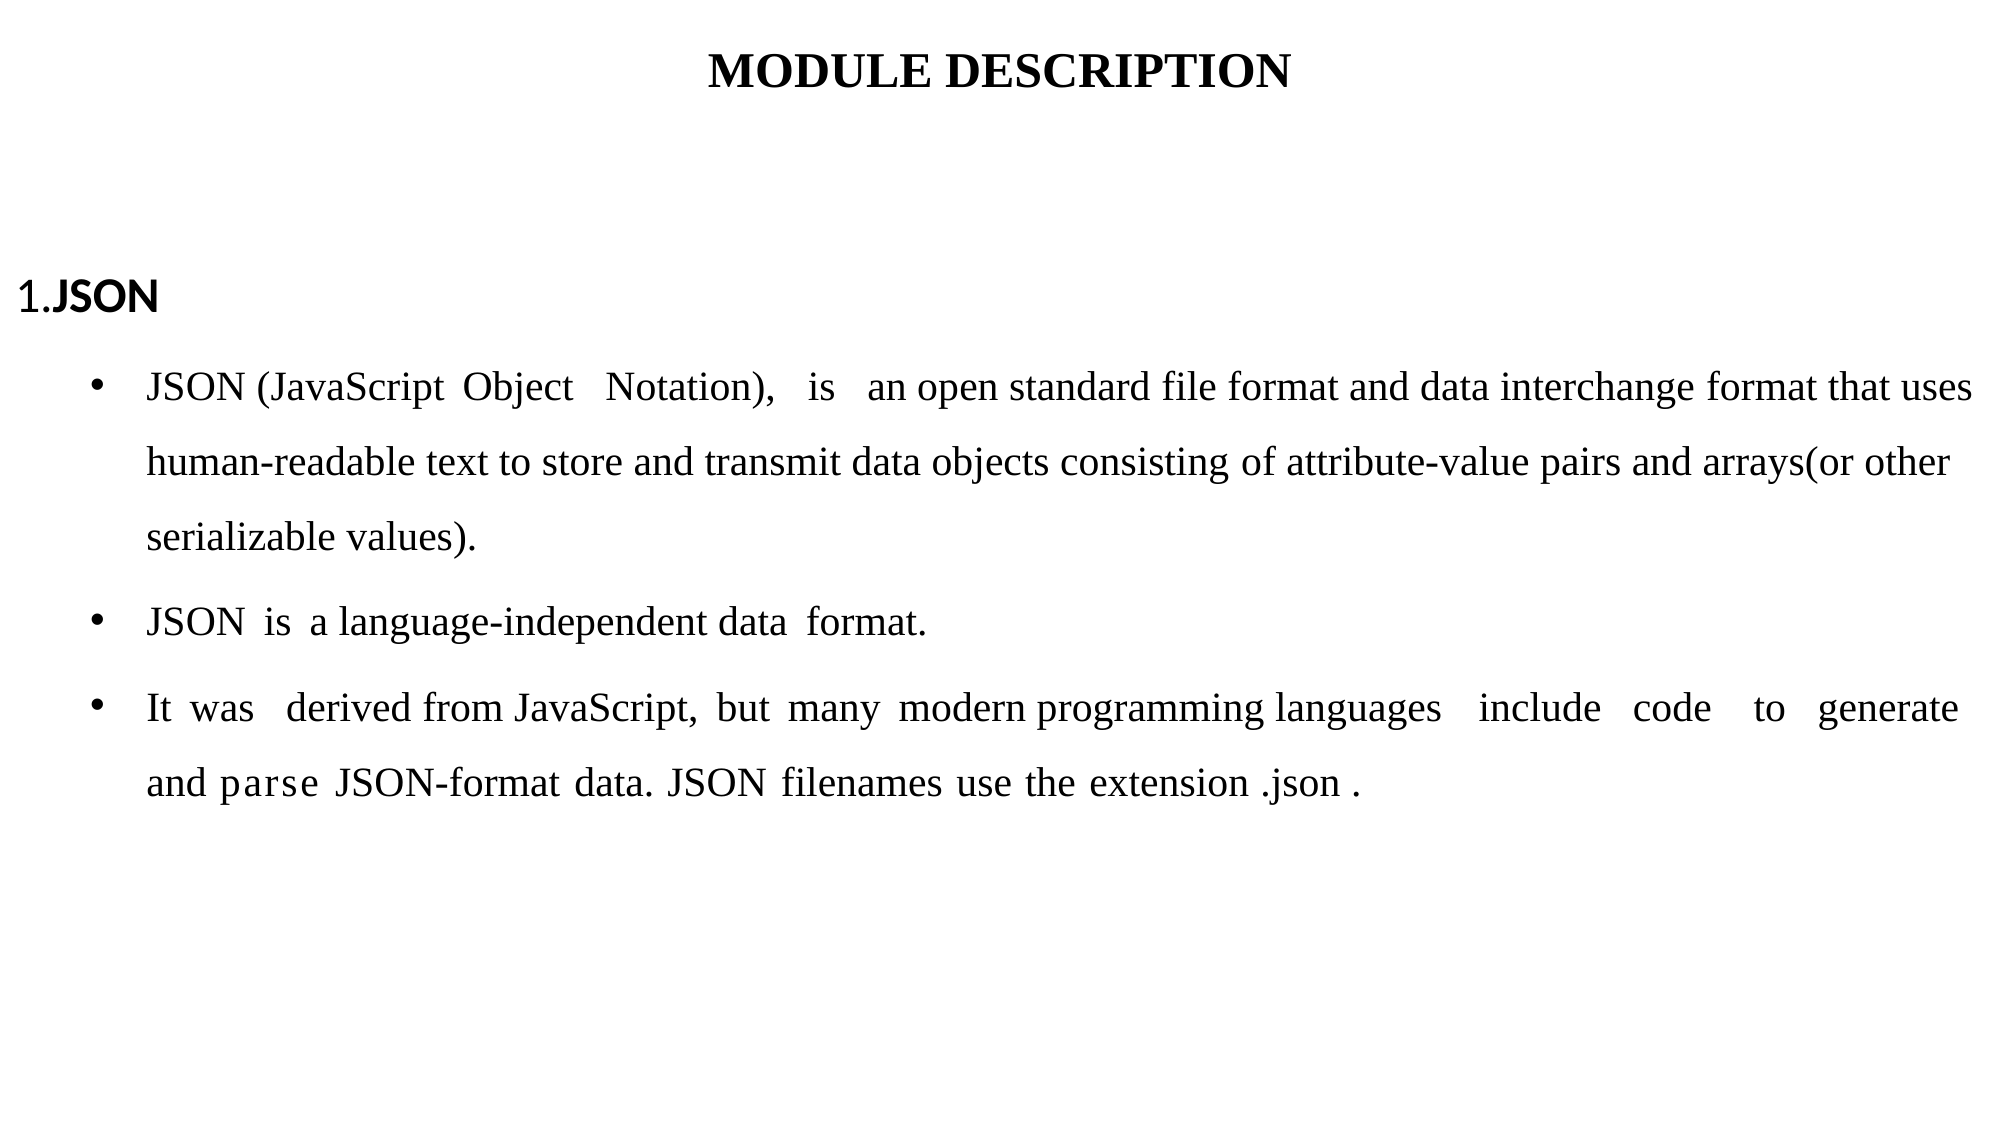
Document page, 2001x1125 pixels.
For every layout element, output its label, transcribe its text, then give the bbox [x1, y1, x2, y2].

title MODULE DESCRIPTION [249, 18, 1750, 106]
subtitle 1.JSON JSON (JavaScript Object Notation), is an open standard file format and data interchange format that uses human-readable text to store and transmit data objects consisting of attribute-value pairs and arrays(or other serializable values). JSON is a language-independent data format. It was derived from JavaScript, but many modern programming languages include code to generate and parse JSON-format data. JSON filenames use the extension .json . [0, 106, 2000, 1107]
